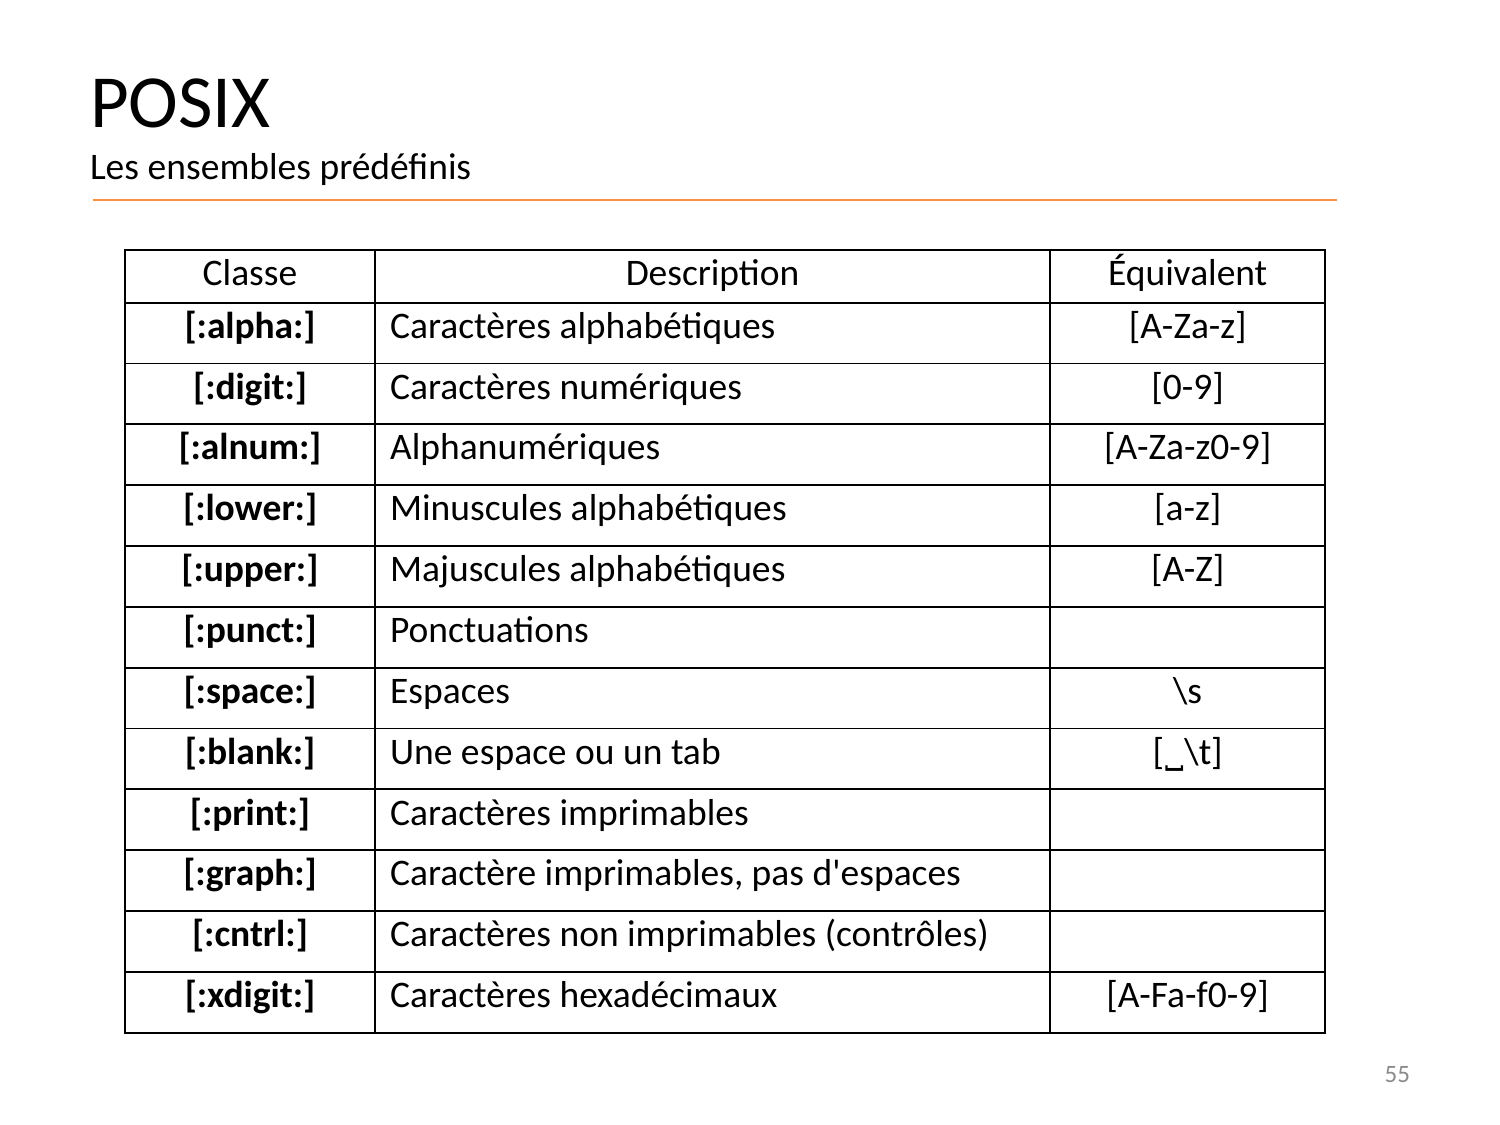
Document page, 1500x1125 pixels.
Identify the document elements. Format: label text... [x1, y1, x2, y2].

table_cell [:alnum:] [126, 425, 374, 484]
table_cell [1051, 608, 1324, 667]
table_cell Caractères numériques [376, 364, 1049, 423]
table_cell [:xdigit:] [126, 973, 374, 1032]
table_cell Caractères hexadécimaux [376, 973, 1049, 1032]
table_cell Espaces [376, 669, 1049, 728]
table_cell [A-Z] [1051, 547, 1324, 606]
table_cell [A-Fa-f0-9] [1051, 973, 1324, 1032]
table_cell [1051, 912, 1324, 971]
table_cell Caractères imprimables [376, 790, 1049, 849]
title POSIX Les ensembles prédéfinis [75, 45, 1425, 233]
table_header Équivalent [1051, 251, 1324, 302]
table_cell Majuscules alphabétiques [376, 547, 1049, 606]
table_cell [:blank:] [126, 729, 374, 788]
table_cell [:space:] [126, 669, 374, 728]
table_cell Ponctuations [376, 608, 1049, 667]
table_cell Caractères non imprimables (contrôles) [376, 912, 1049, 971]
table_header Classe [126, 251, 374, 302]
table_cell [:print:] [126, 790, 374, 849]
table_cell [A-Za-z0-9] [1051, 425, 1324, 484]
table_cell [:punct:] [126, 608, 374, 667]
table_cell Alphanumériques [376, 425, 1049, 484]
table_cell [:lower:] [126, 486, 374, 545]
table_cell [˽\t] [1051, 729, 1324, 788]
table_cell Minuscules alphabétiques [376, 486, 1049, 545]
table_cell [:upper:] [126, 547, 374, 606]
table_cell Caractères alphabétiques [376, 304, 1049, 363]
table_cell [:digit:] [126, 364, 374, 423]
table_cell [:alpha:] [126, 304, 374, 363]
table_cell Une espace ou un tab [376, 729, 1049, 788]
table_cell [:graph:] [126, 851, 374, 910]
table_cell [A-Za-z] [1051, 304, 1324, 363]
table_cell [0-9] [1051, 364, 1324, 423]
table_cell [a-z] [1051, 486, 1324, 545]
table_cell [:cntrl:] [126, 912, 374, 971]
table_cell Caractère imprimables, pas d'espaces [376, 851, 1049, 910]
table_header Description [376, 251, 1049, 302]
table_cell [1051, 790, 1324, 849]
slide_number 55 [1074, 1042, 1425, 1103]
table_cell [1051, 851, 1324, 910]
table_cell \s [1051, 669, 1324, 728]
